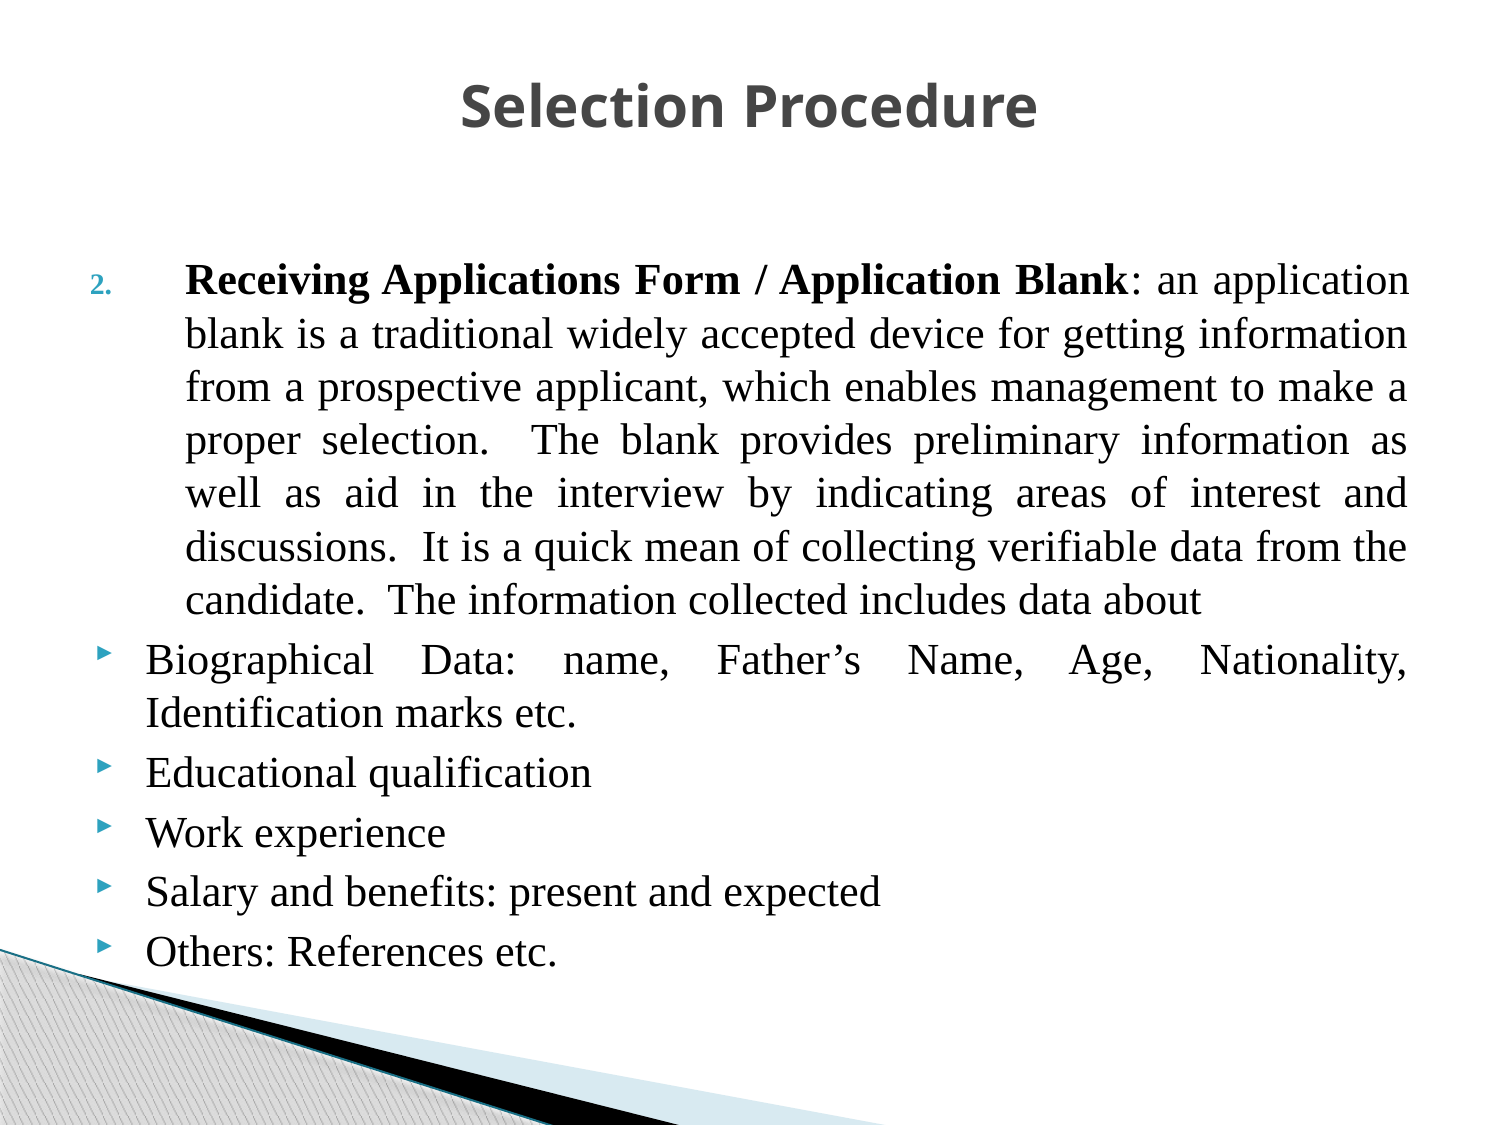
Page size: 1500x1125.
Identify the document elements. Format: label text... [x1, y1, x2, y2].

list Receiving Applications Form / Application Blank: an application blank is a traditional widely accepted device for getting information from a prospective applicant, which enables management to make a proper selection. The blank provides preliminary information as well as aid in the interview by indicating areas of interest and discussions. It is a quick mean of collecting verifiable data from the candidate. The information collected includes data about Biographical Data: name, Father’s Name, Age, Nationality, Identification marks etc. Educational qualification Work experience Salary and benefits: present and expected Others: References etc. [75, 243, 1425, 986]
title Selection Procedure [75, 45, 1425, 163]
